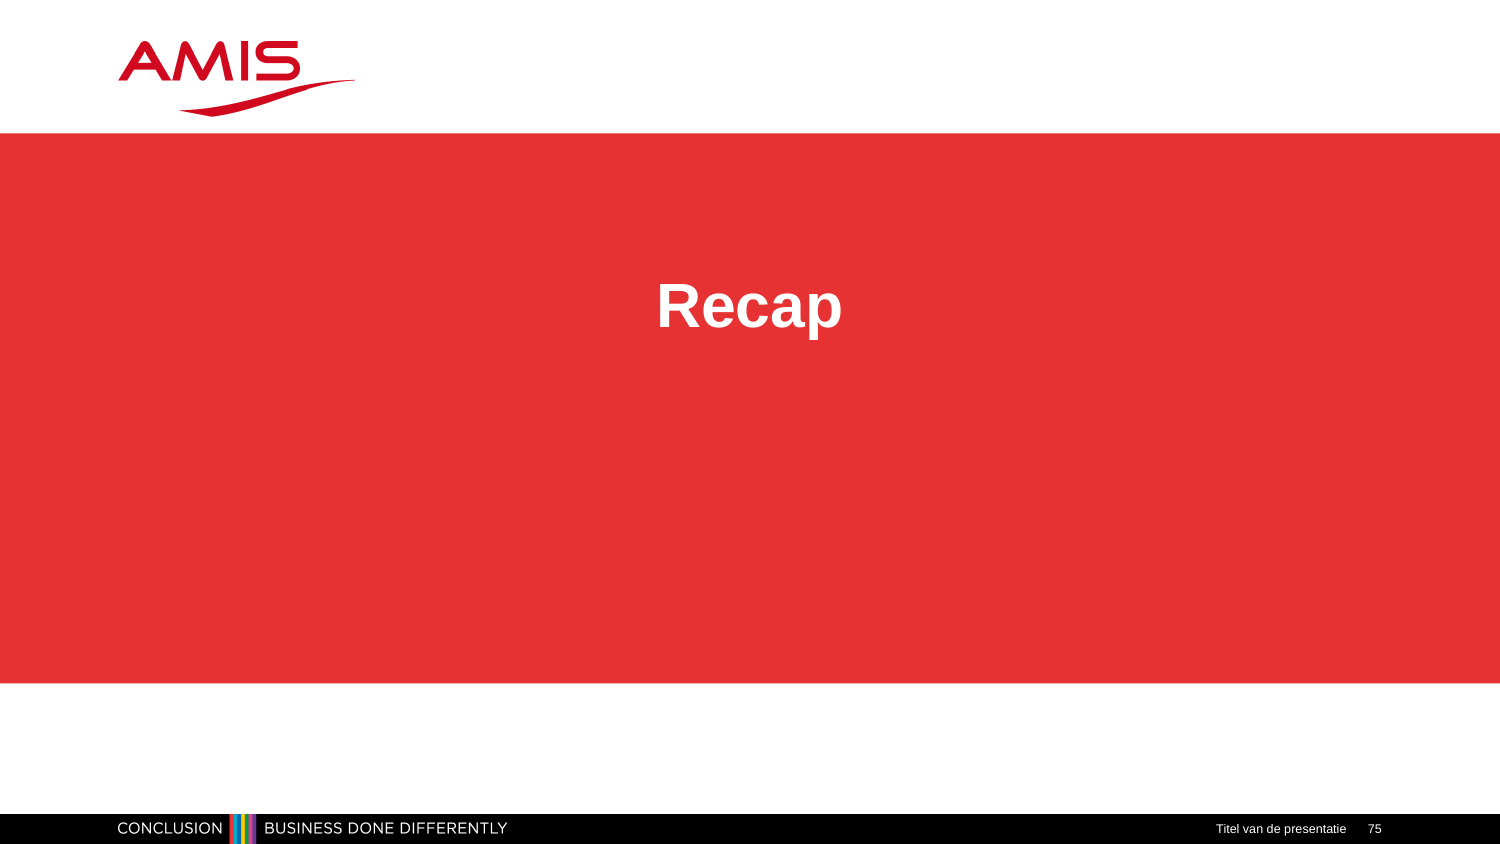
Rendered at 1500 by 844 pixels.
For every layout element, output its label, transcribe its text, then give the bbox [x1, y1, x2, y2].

picture [0, 814, 236, 844]
title Recap [118, 183, 1382, 597]
picture [106, 17, 579, 125]
slide_number 75 [1358, 820, 1382, 839]
picture [239, 814, 1500, 844]
footer Titel van de presentatie [814, 820, 1347, 839]
